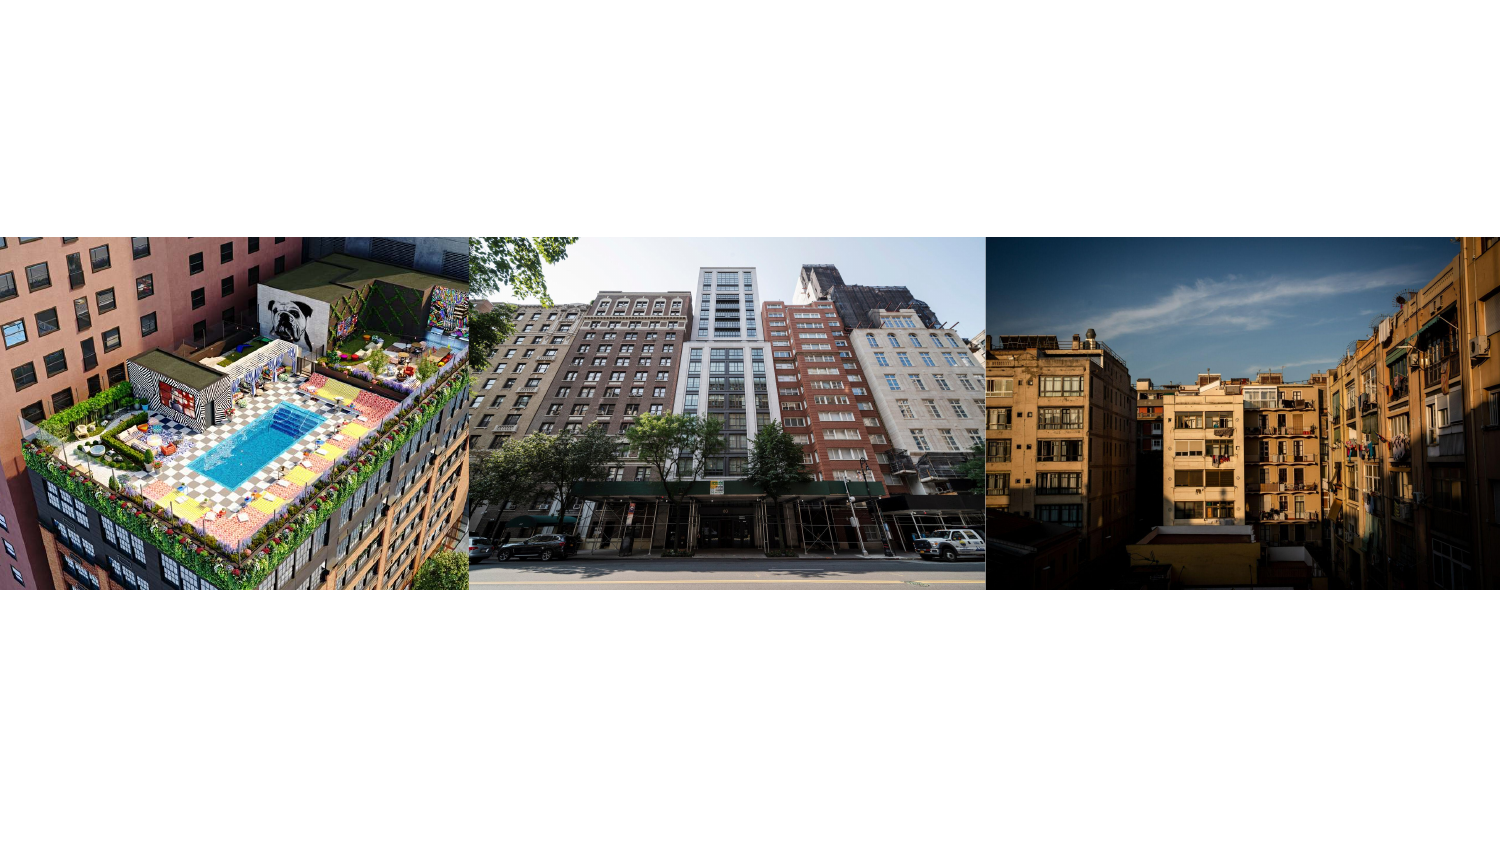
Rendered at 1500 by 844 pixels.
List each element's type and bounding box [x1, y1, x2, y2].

picture [0, 237, 1500, 590]
